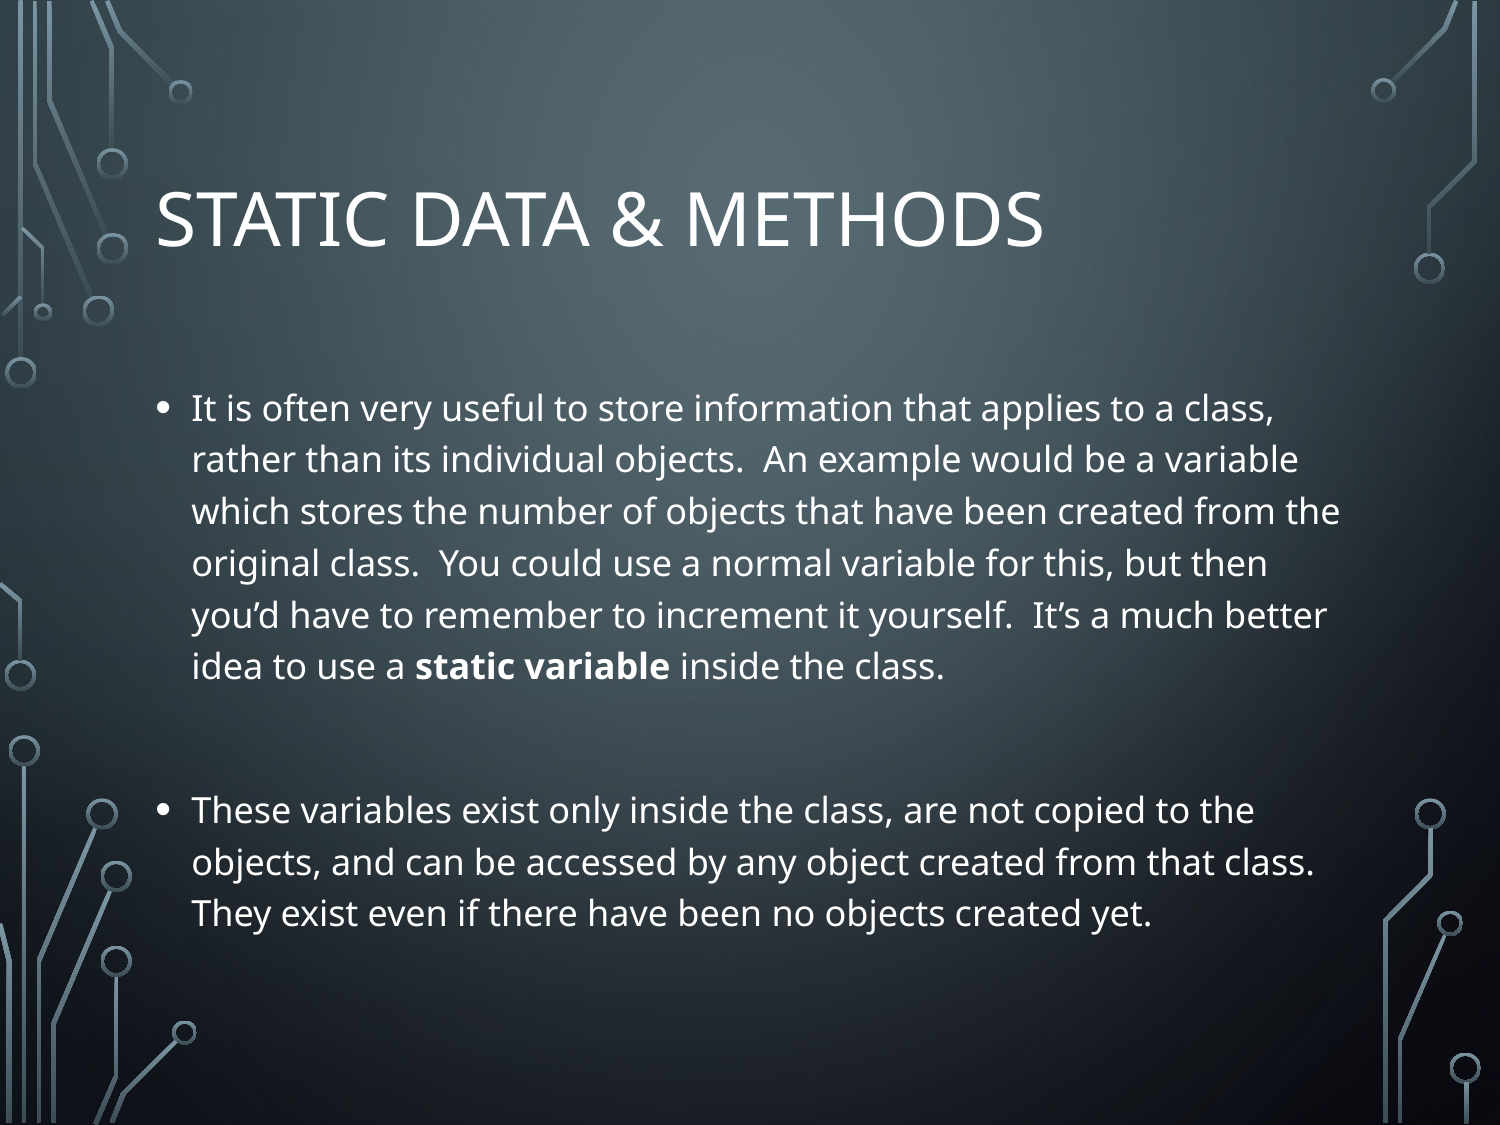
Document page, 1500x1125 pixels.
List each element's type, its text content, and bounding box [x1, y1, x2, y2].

title Static data & methods [140, 101, 1360, 344]
list It is often very useful to store information that applies to a class, rather than its individual objects. An example would be a variable which stores the number of objects that have been created from the original class. You could use a normal variable for this, but then you’d have to remember to increment it yourself. It’s a much better idea to use a static variable inside the class. These variables exist only inside the class, are not copied to the objects, and can be accessed by any object created from that class. They exist even if there have been no objects created yet. [140, 369, 1360, 950]
